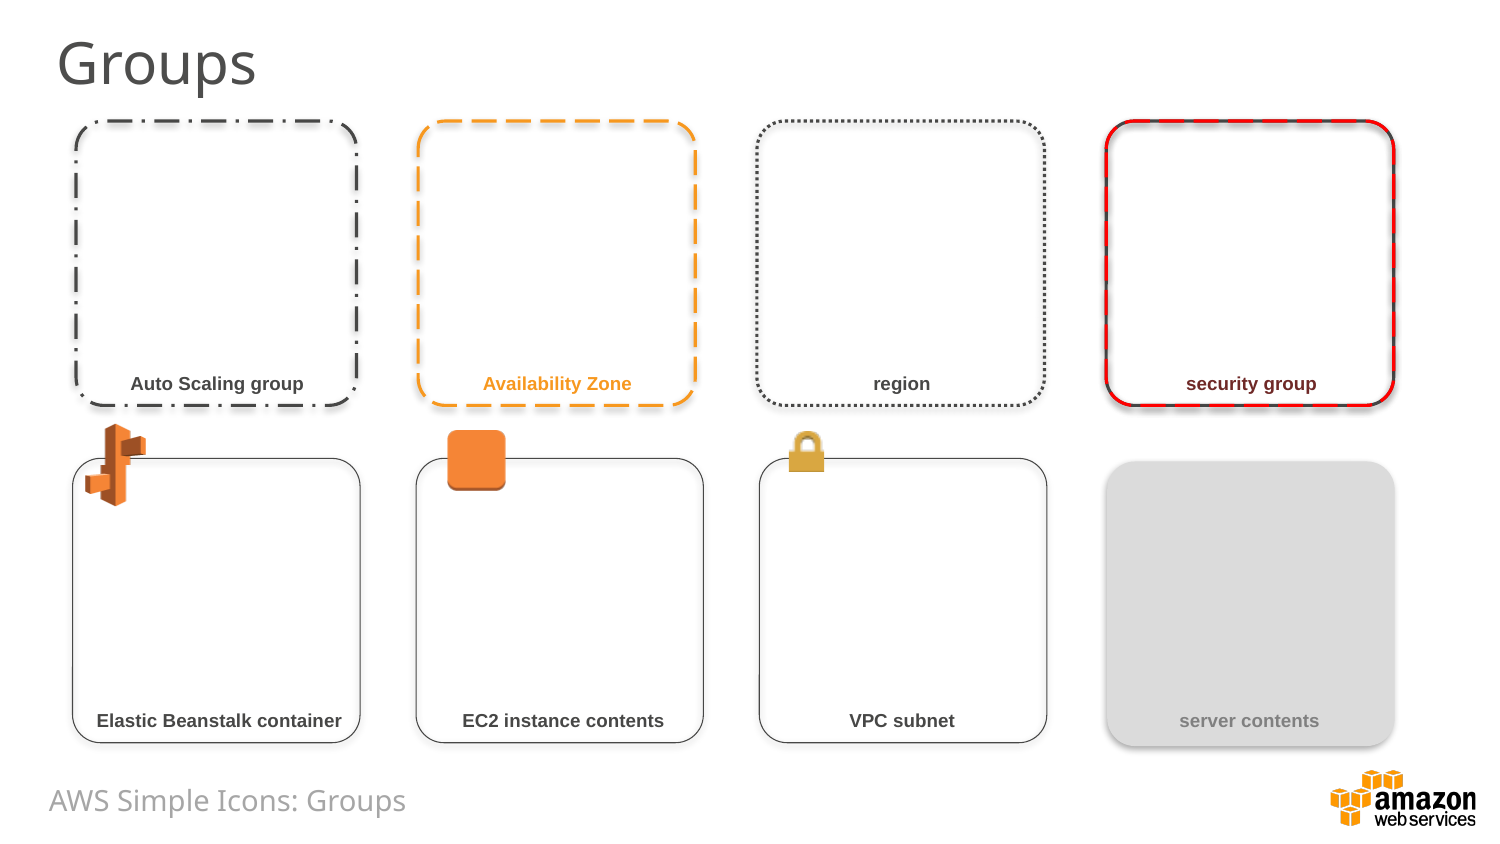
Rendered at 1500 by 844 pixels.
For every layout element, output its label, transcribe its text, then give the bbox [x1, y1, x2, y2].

text_box Auto Scaling group [89, 364, 345, 402]
picture [788, 431, 825, 472]
text_box [430, 402, 683, 407]
text_box region [774, 364, 1030, 402]
text_box AWS Simple Icons: Groups [34, 774, 422, 825]
text_box [71, 457, 361, 744]
picture [447, 430, 507, 492]
title Groups [41, 18, 1388, 113]
text_box Availability Zone [429, 364, 686, 402]
text_box VPC subnet [774, 701, 1030, 739]
text_box [417, 120, 697, 401]
text_box [415, 457, 705, 744]
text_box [1105, 120, 1394, 406]
text_box [75, 120, 358, 407]
text_box [758, 457, 1048, 744]
text_box server contents [1121, 701, 1377, 739]
text_box [756, 120, 1046, 407]
text_box [1106, 460, 1396, 747]
picture [85, 423, 146, 507]
